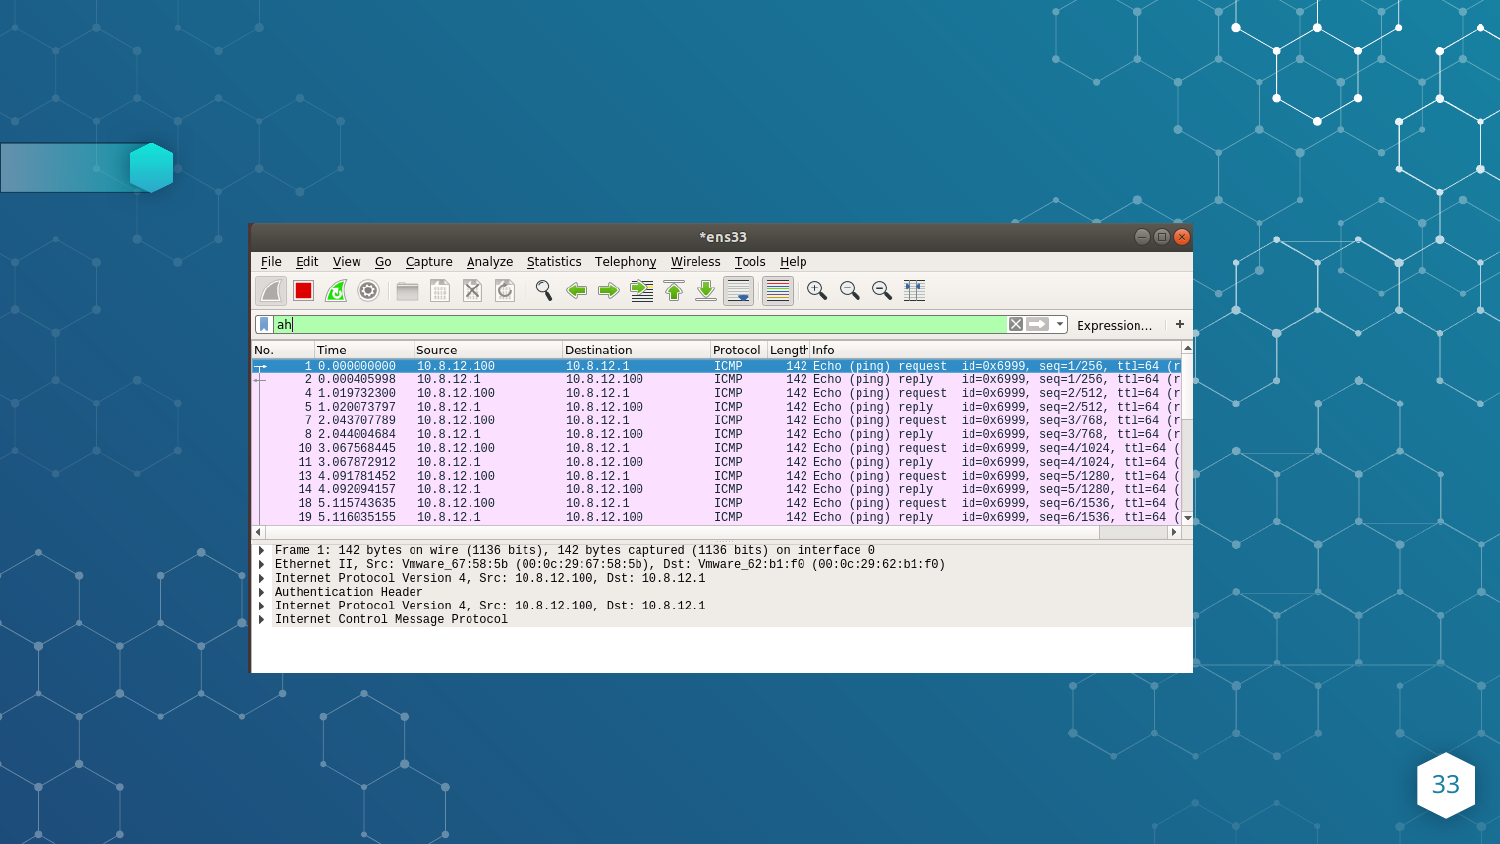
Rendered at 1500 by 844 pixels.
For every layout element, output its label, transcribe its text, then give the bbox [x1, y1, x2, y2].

picture [248, 223, 1193, 673]
slide_number ‹#› [1417, 752, 1475, 819]
